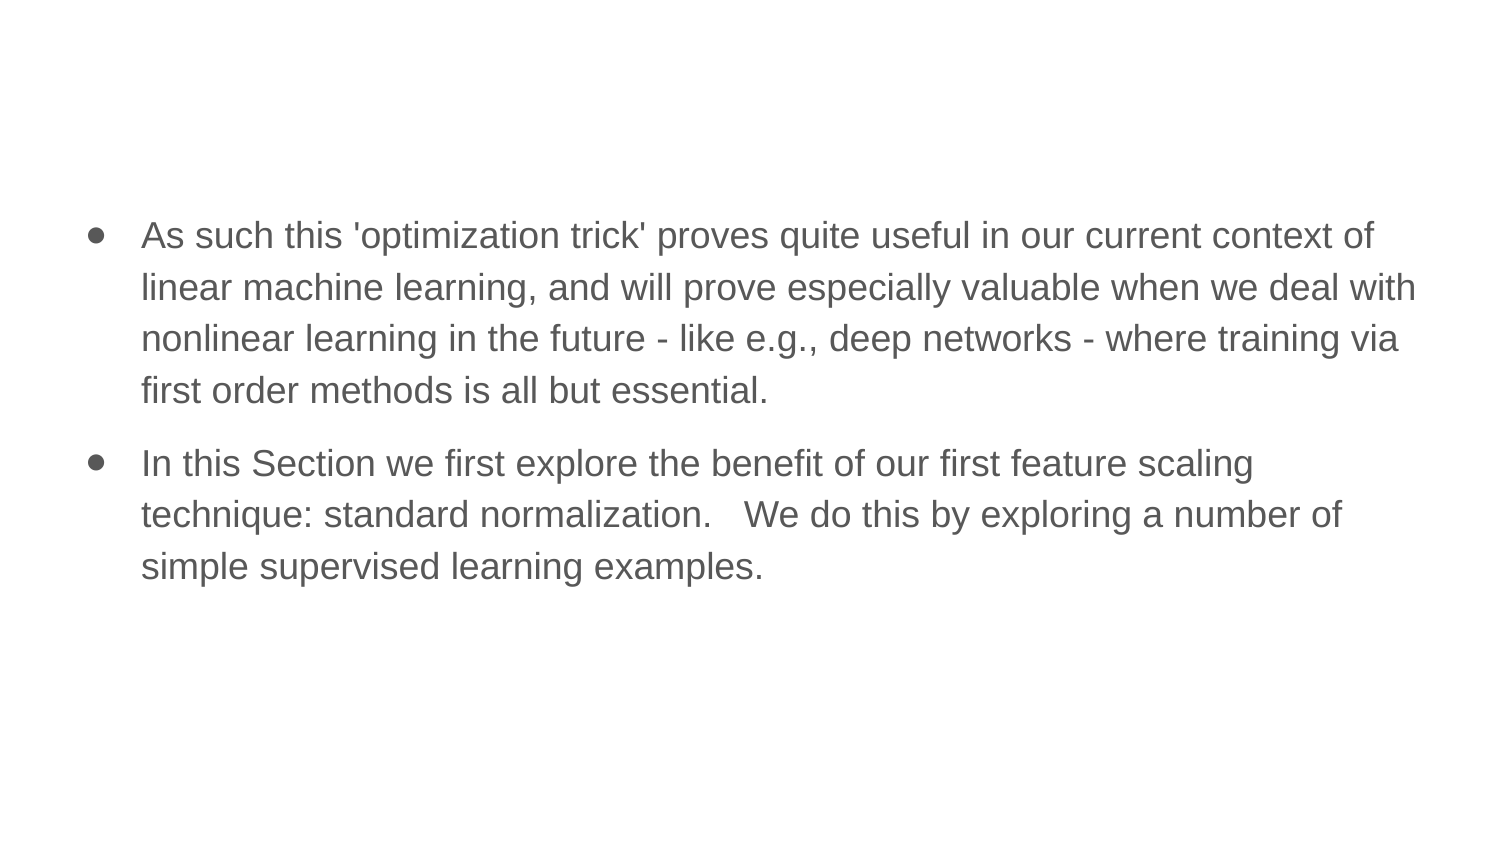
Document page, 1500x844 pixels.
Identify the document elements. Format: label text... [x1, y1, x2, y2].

list As such this 'optimization trick' proves quite useful in our current context of linear machine learning, and will prove especially valuable when we deal with nonlinear learning in the future - like e.g., deep networks - where training via first order methods is all but essential. In this Section we first explore the benefit of our first feature scaling technique: standard normalization. We do this by exploring a number of simple supervised learning examples. [50, 188, 1450, 750]
